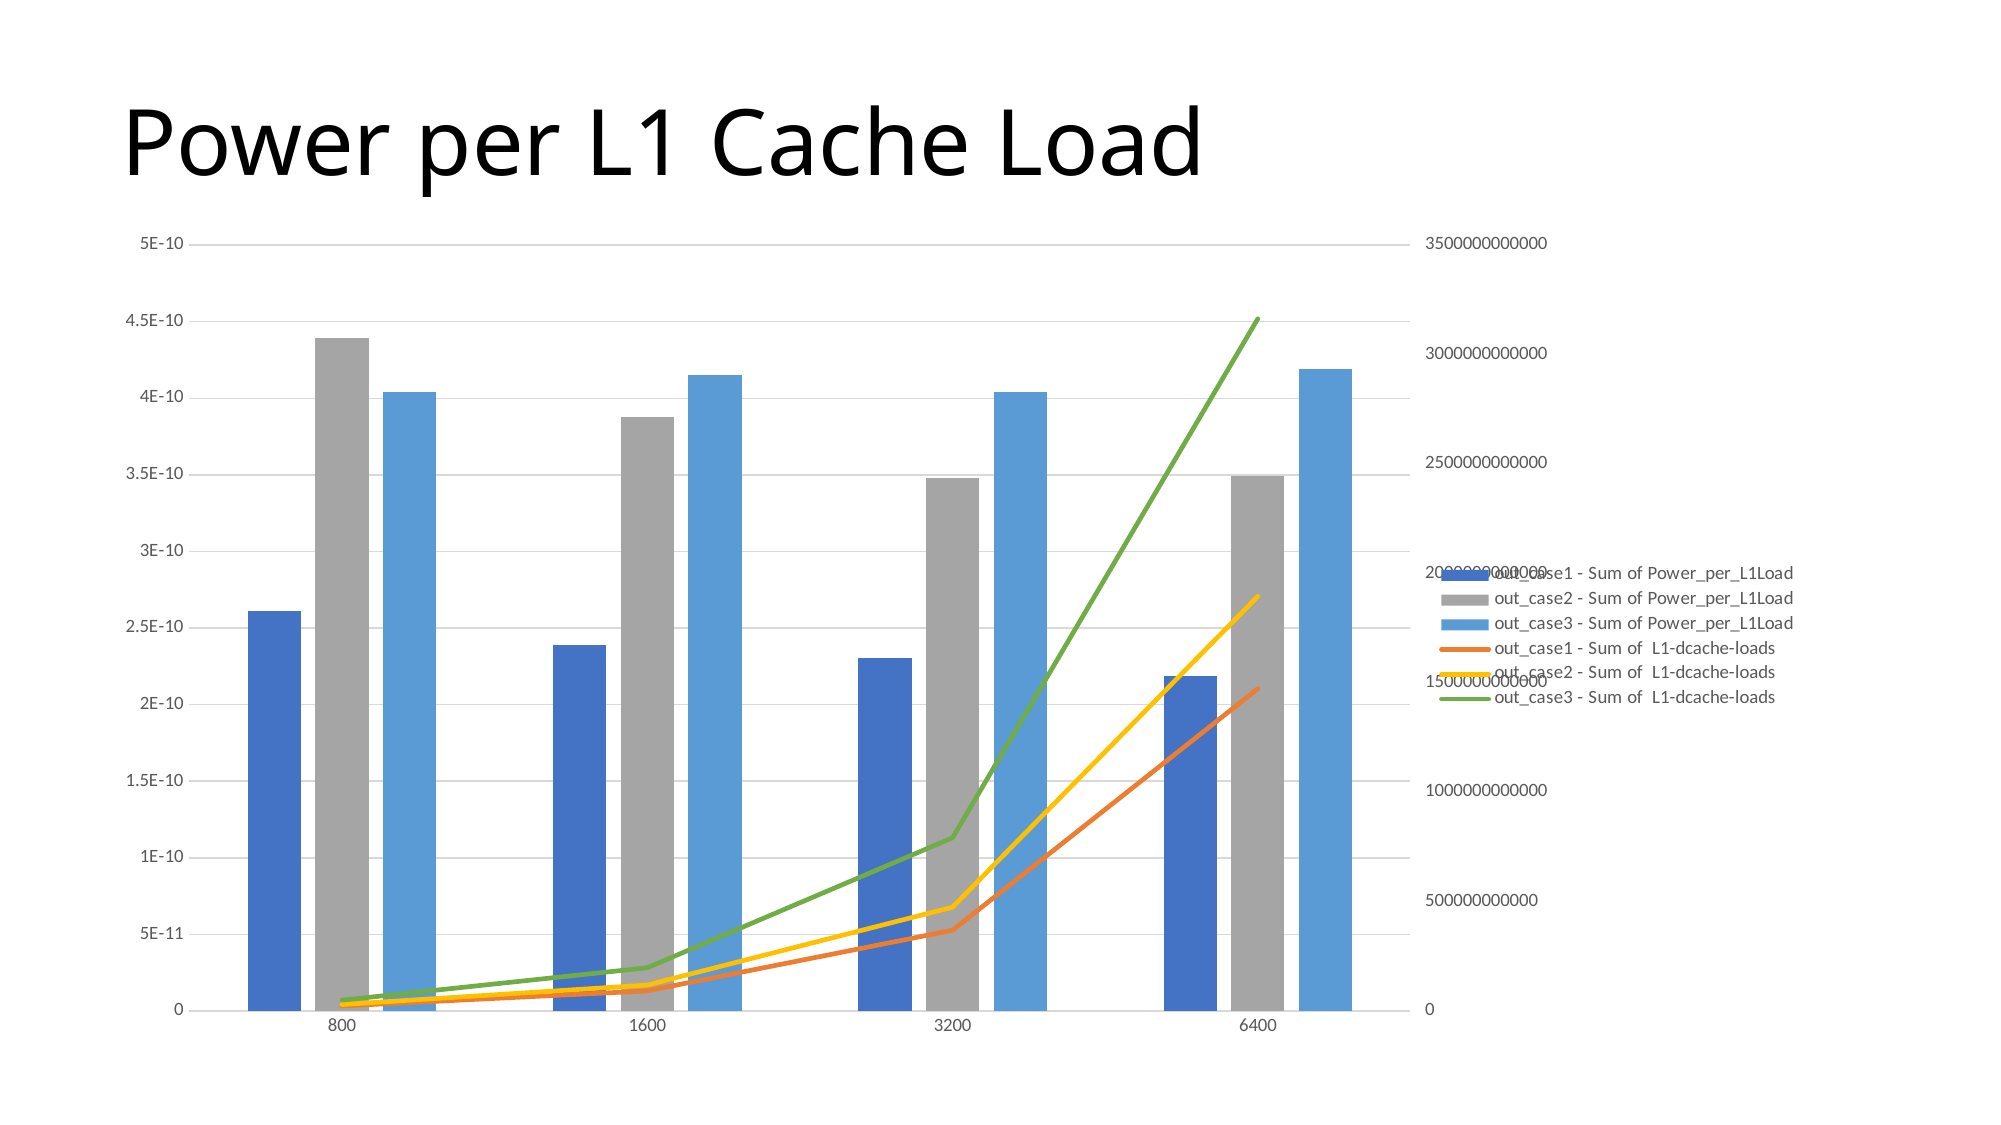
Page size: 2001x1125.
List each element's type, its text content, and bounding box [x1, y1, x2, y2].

title Power per L1 Cache Load [106, 74, 1343, 190]
chart [105, 190, 1812, 1084]
